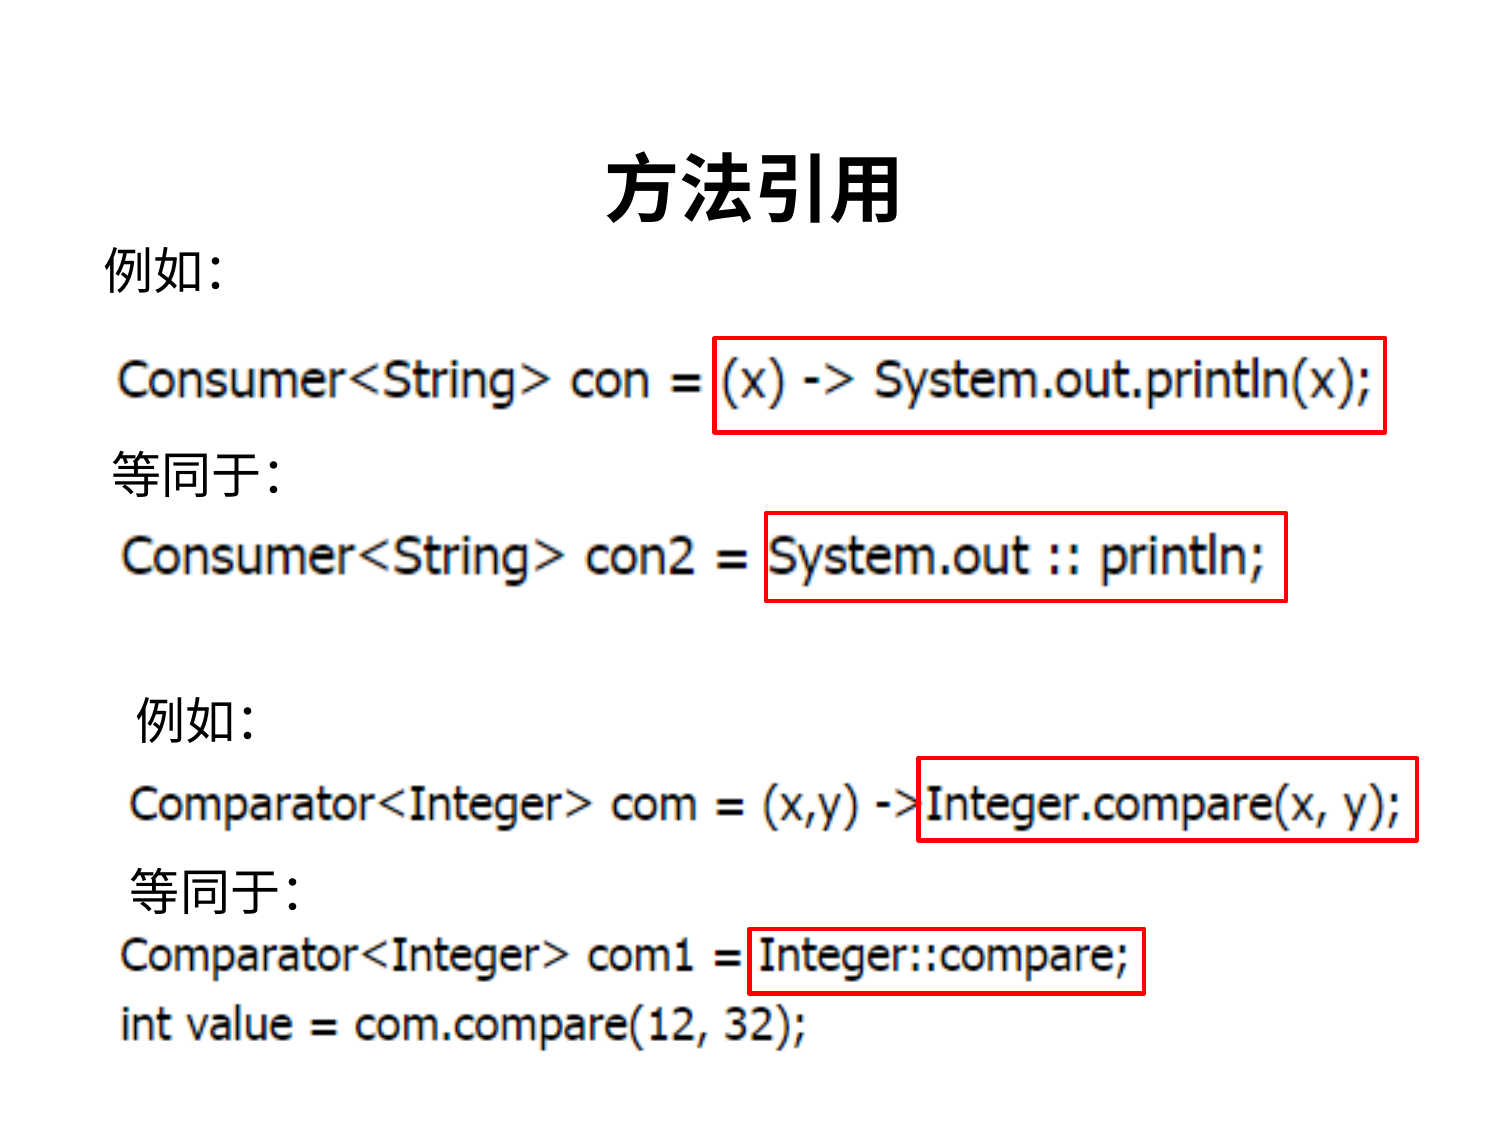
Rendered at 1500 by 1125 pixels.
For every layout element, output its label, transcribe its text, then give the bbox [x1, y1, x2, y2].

picture [113, 762, 1419, 858]
picture [110, 337, 1386, 433]
text_box [916, 756, 1419, 762]
text_box 等同于： [115, 865, 860, 927]
picture [104, 512, 1287, 602]
text_box 例如： [120, 682, 865, 757]
picture [111, 928, 1145, 1059]
title 方法引用 [411, 121, 1097, 251]
text_box 等同于： [97, 436, 842, 512]
text_box 例如： [88, 231, 833, 307]
